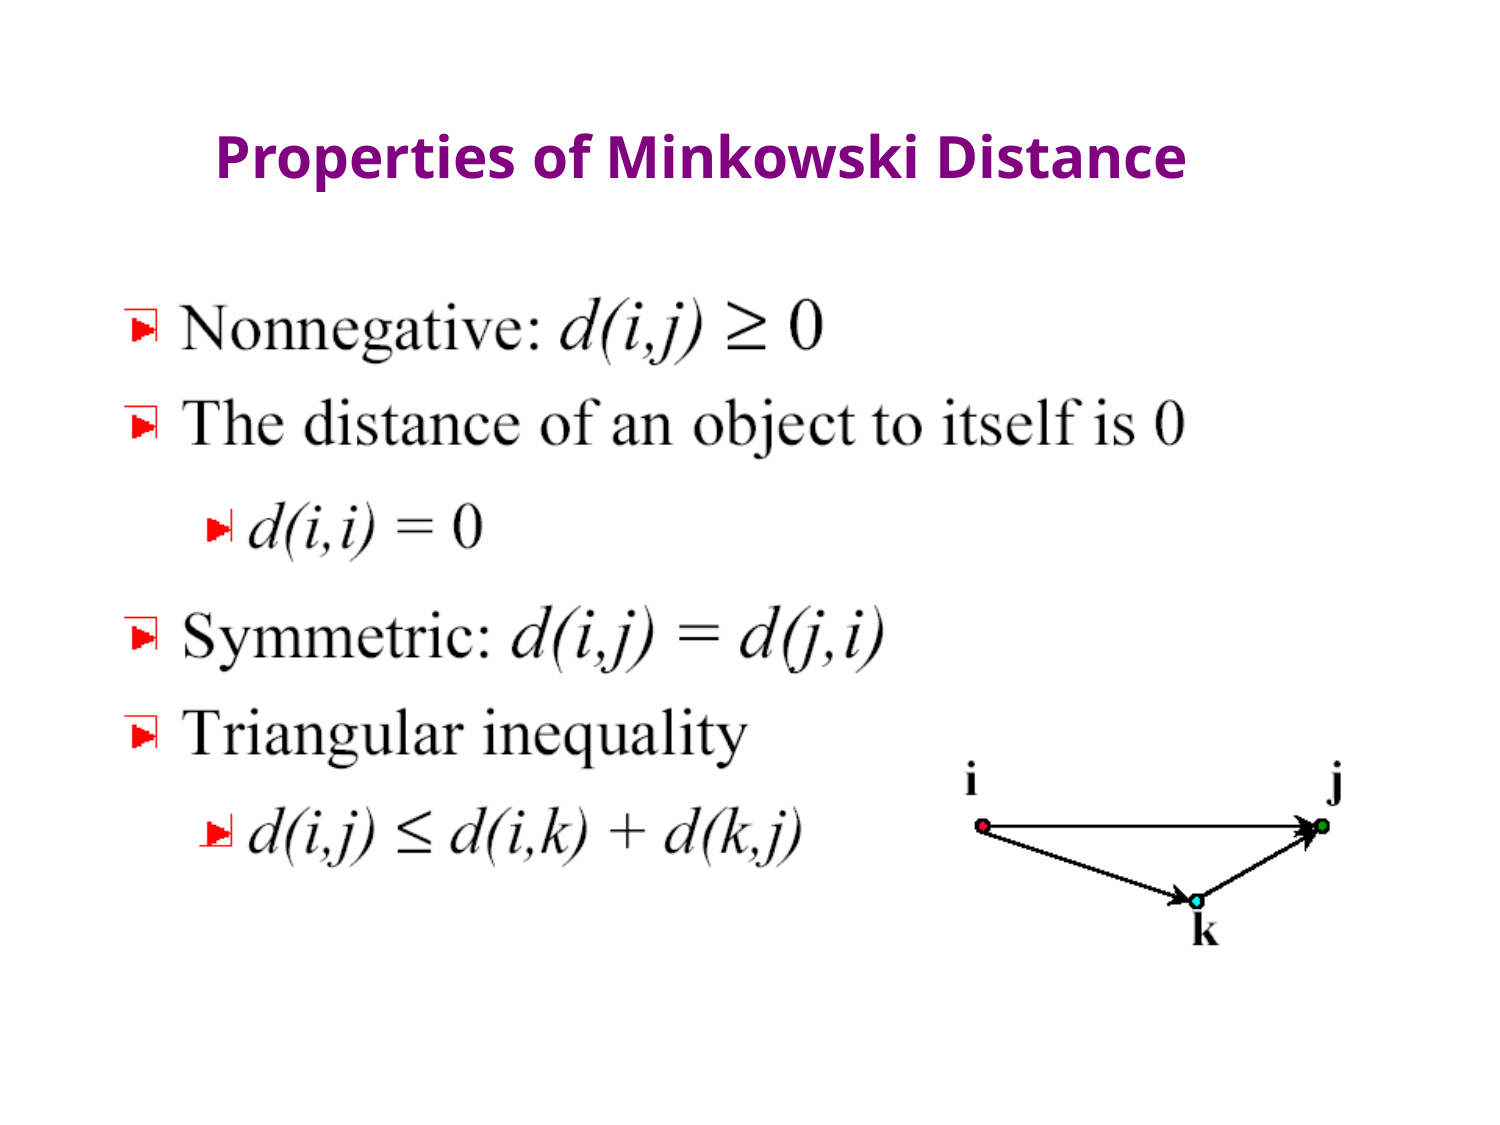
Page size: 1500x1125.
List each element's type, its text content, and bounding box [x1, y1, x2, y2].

text_box Properties of Minkowski Distance [199, 112, 1400, 198]
picture [112, 262, 1405, 973]
